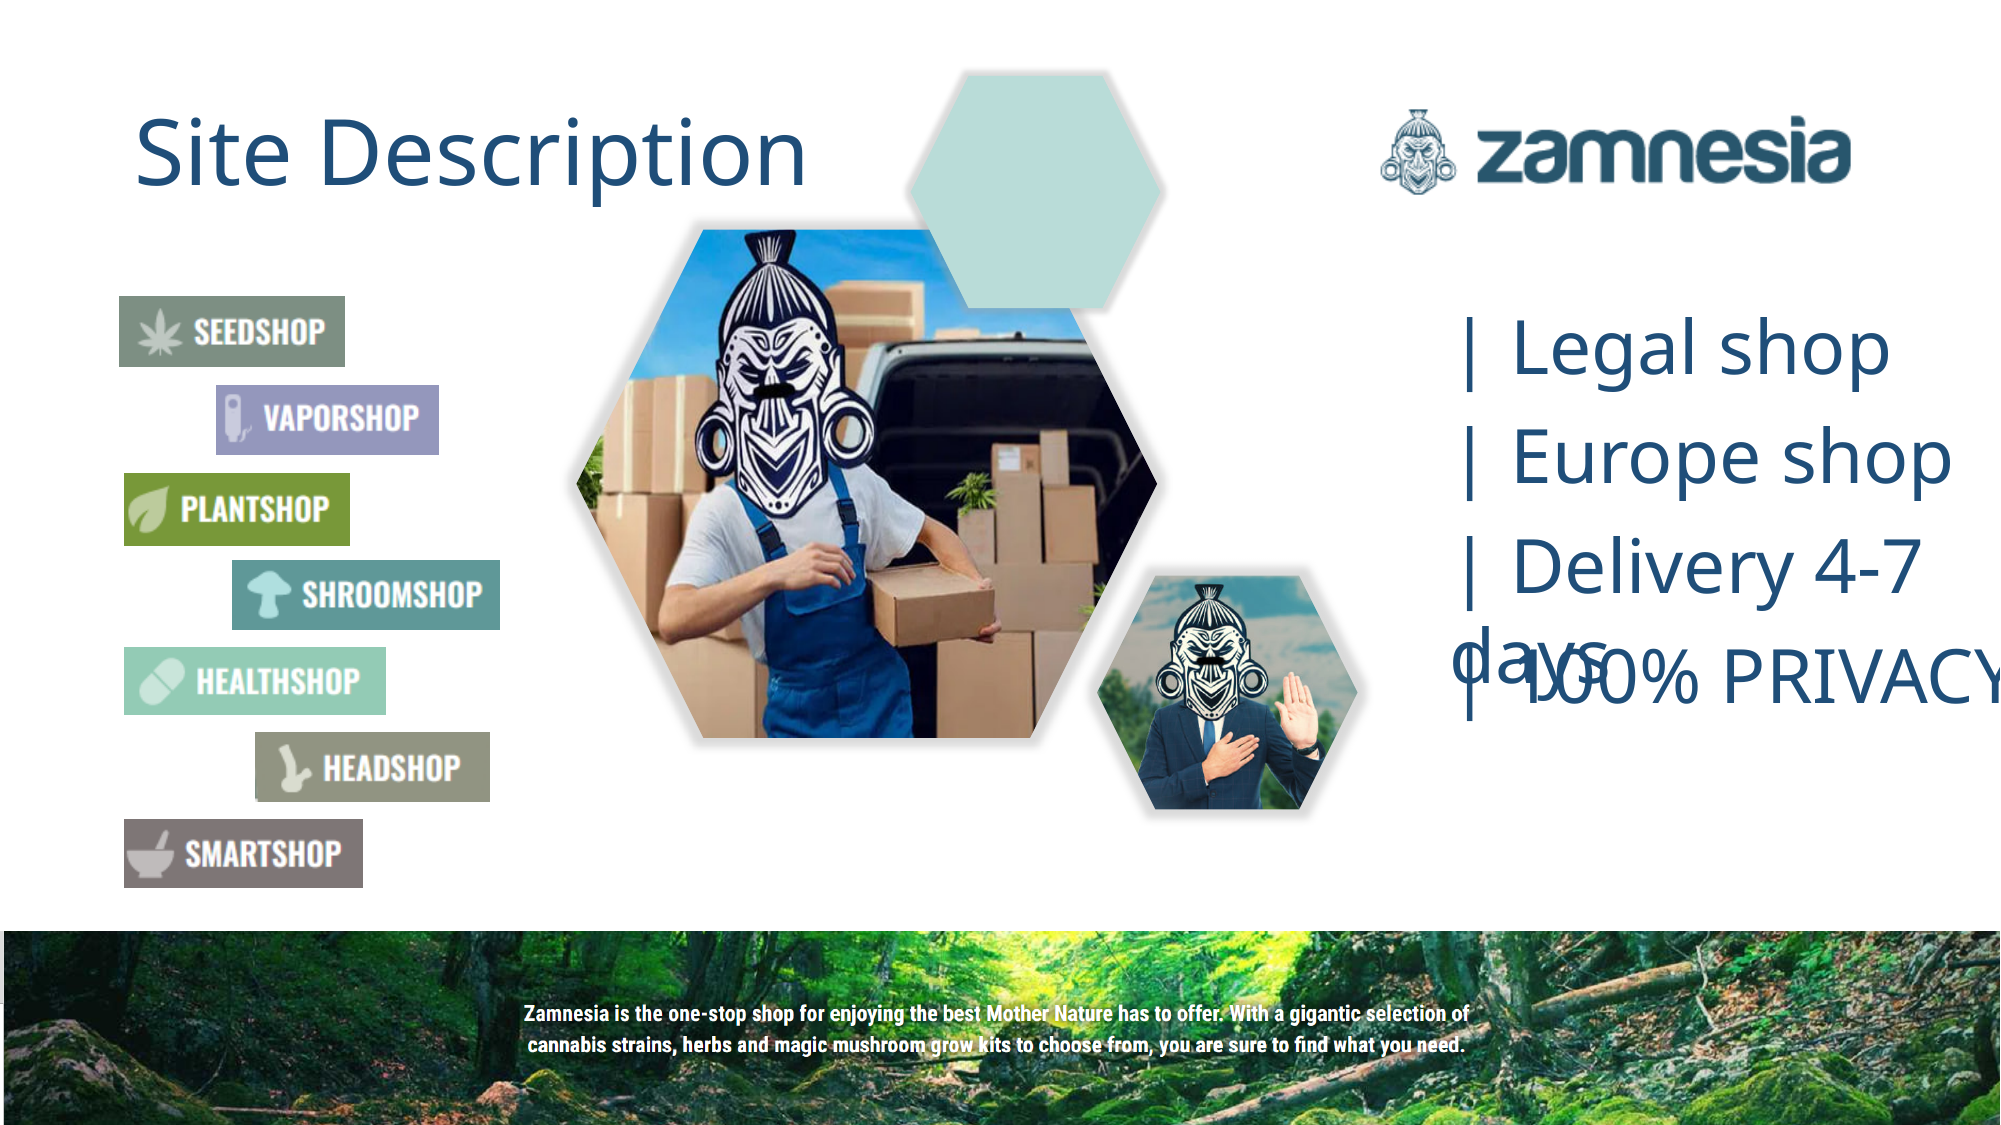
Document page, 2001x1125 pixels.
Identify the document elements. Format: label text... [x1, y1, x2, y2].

text_box | Legal shop [1434, 292, 2000, 397]
text_box [909, 74, 1162, 310]
text_box [575, 228, 1159, 740]
picture [124, 647, 386, 715]
text_box | 100% PRIVACY [1434, 621, 2000, 726]
picture [1359, 97, 1876, 206]
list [119, 296, 345, 367]
text_box | Delivery 4-7 days [1434, 511, 2000, 621]
title Site Description [119, 46, 996, 265]
picture [255, 732, 490, 802]
text_box | Europe shop [1434, 400, 2000, 506]
picture [124, 473, 350, 546]
picture [216, 385, 439, 455]
text_box [1095, 574, 1359, 811]
picture [124, 819, 363, 888]
picture [0, 930, 2000, 1125]
picture [231, 560, 500, 630]
